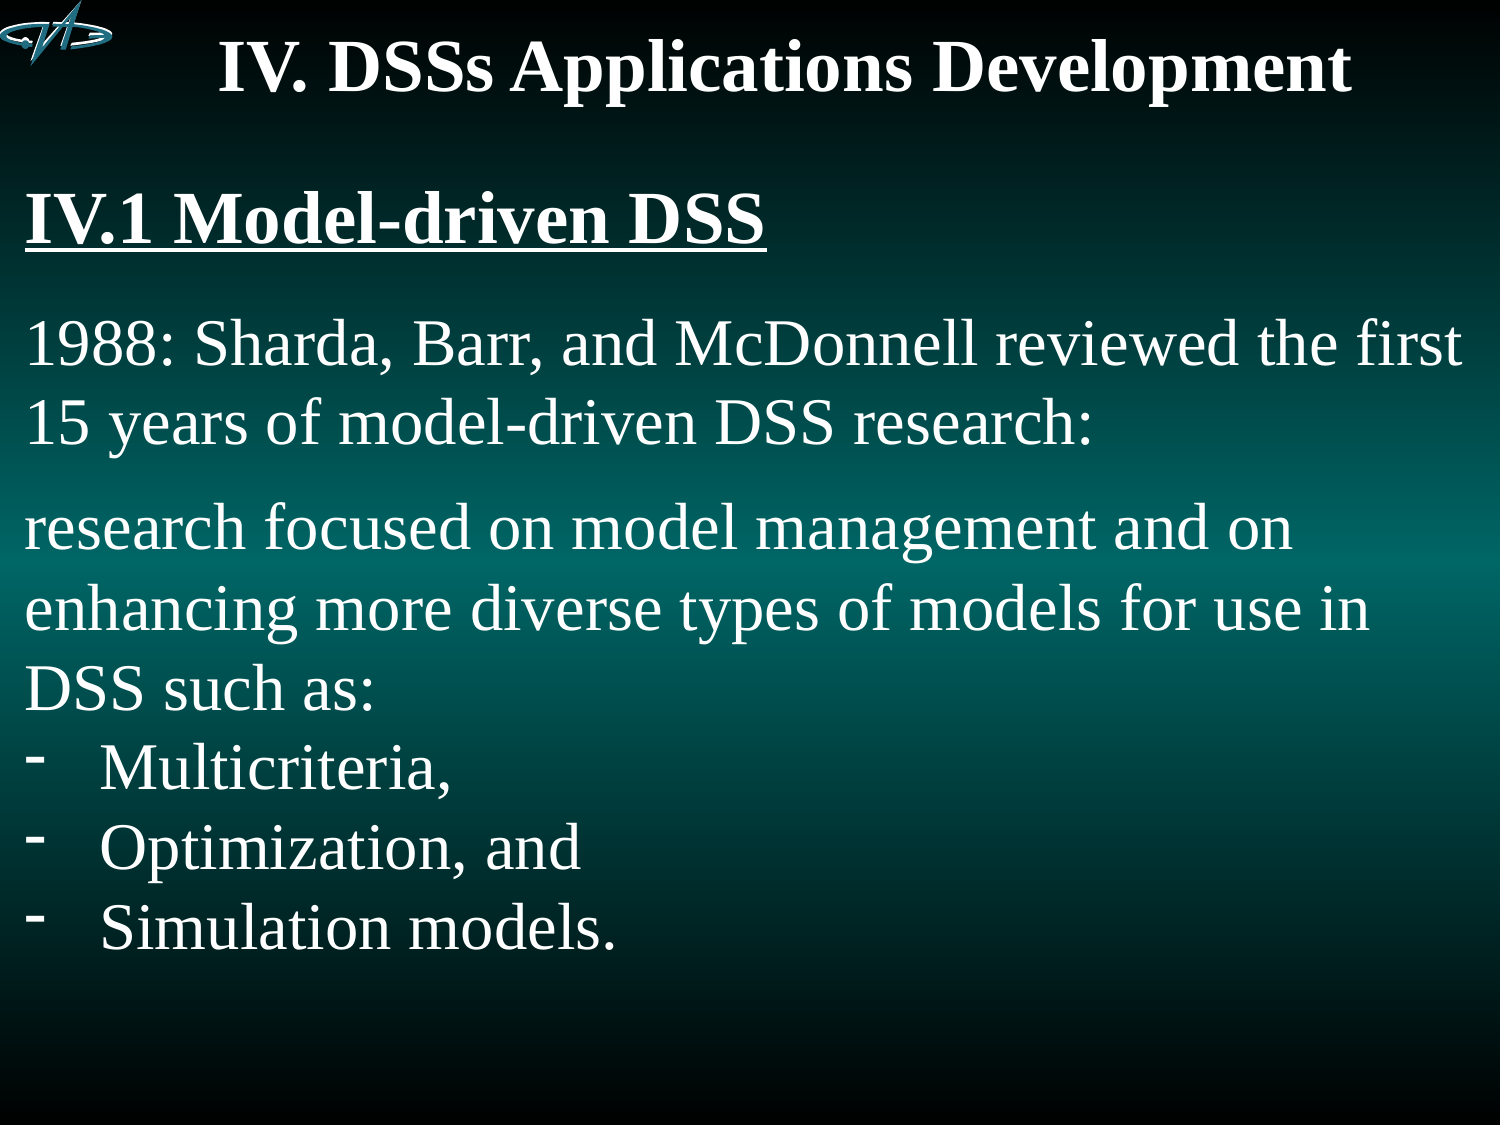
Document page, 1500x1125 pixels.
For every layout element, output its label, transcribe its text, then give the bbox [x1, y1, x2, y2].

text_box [0, 0, 113, 67]
text_box IV.1 Model-driven DSS 1988: Sharda, Barr, and McDonnell reviewed the first 15 years of model-driven DSS research: research focused on model management and on enhancing more diverse types of models for use in DSS such as: Multicriteria, Optimization, and Simulation models. [9, 160, 1491, 1059]
title IV. DSSs Applications Development [112, 19, 1459, 114]
